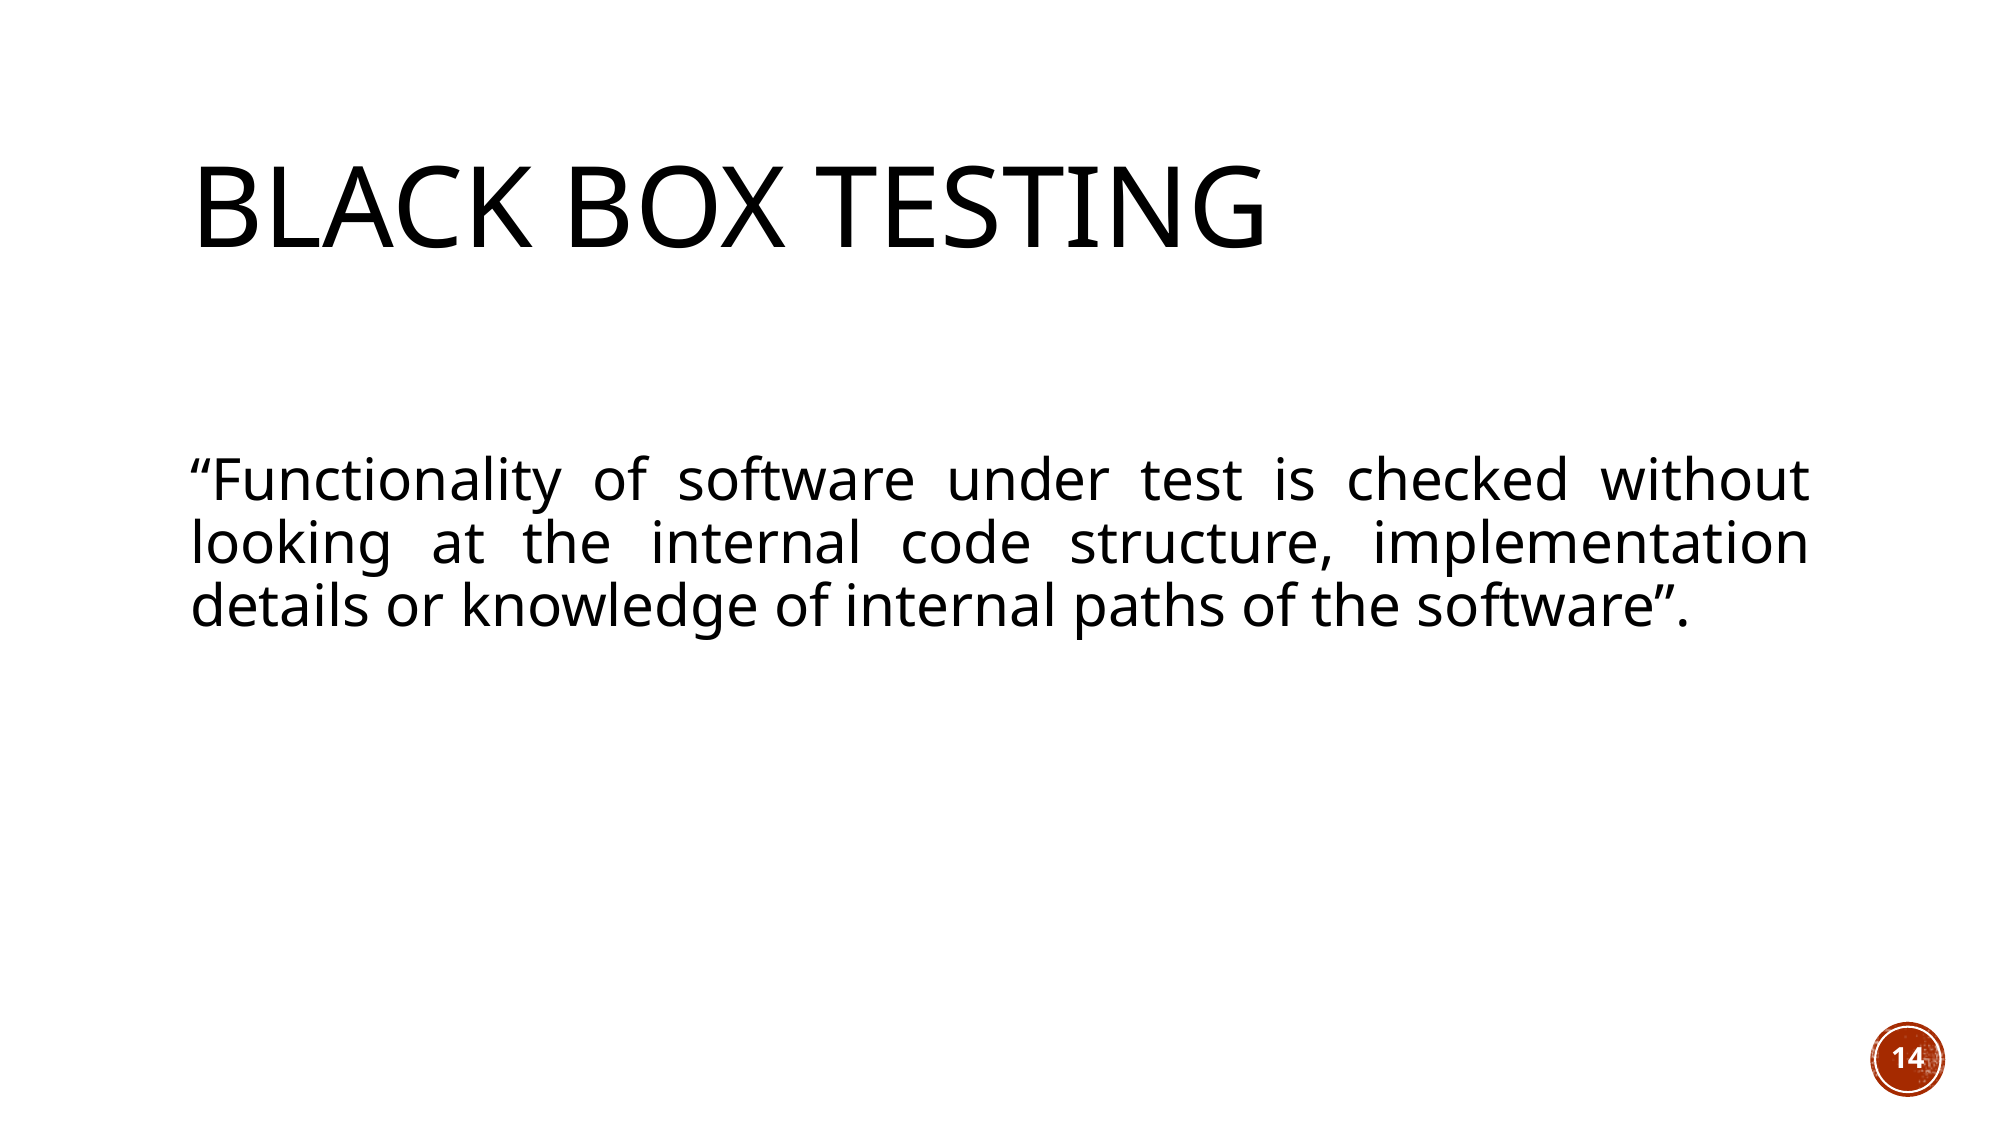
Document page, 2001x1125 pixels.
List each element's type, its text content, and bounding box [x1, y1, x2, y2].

slide_number 14 [1855, 1028, 1961, 1089]
title Black box testing [175, 79, 1826, 344]
list “Functionality of software under test is checked without looking at the internal code structure, implementation details or knowledge of internal paths of the software”. [175, 348, 1826, 1013]
